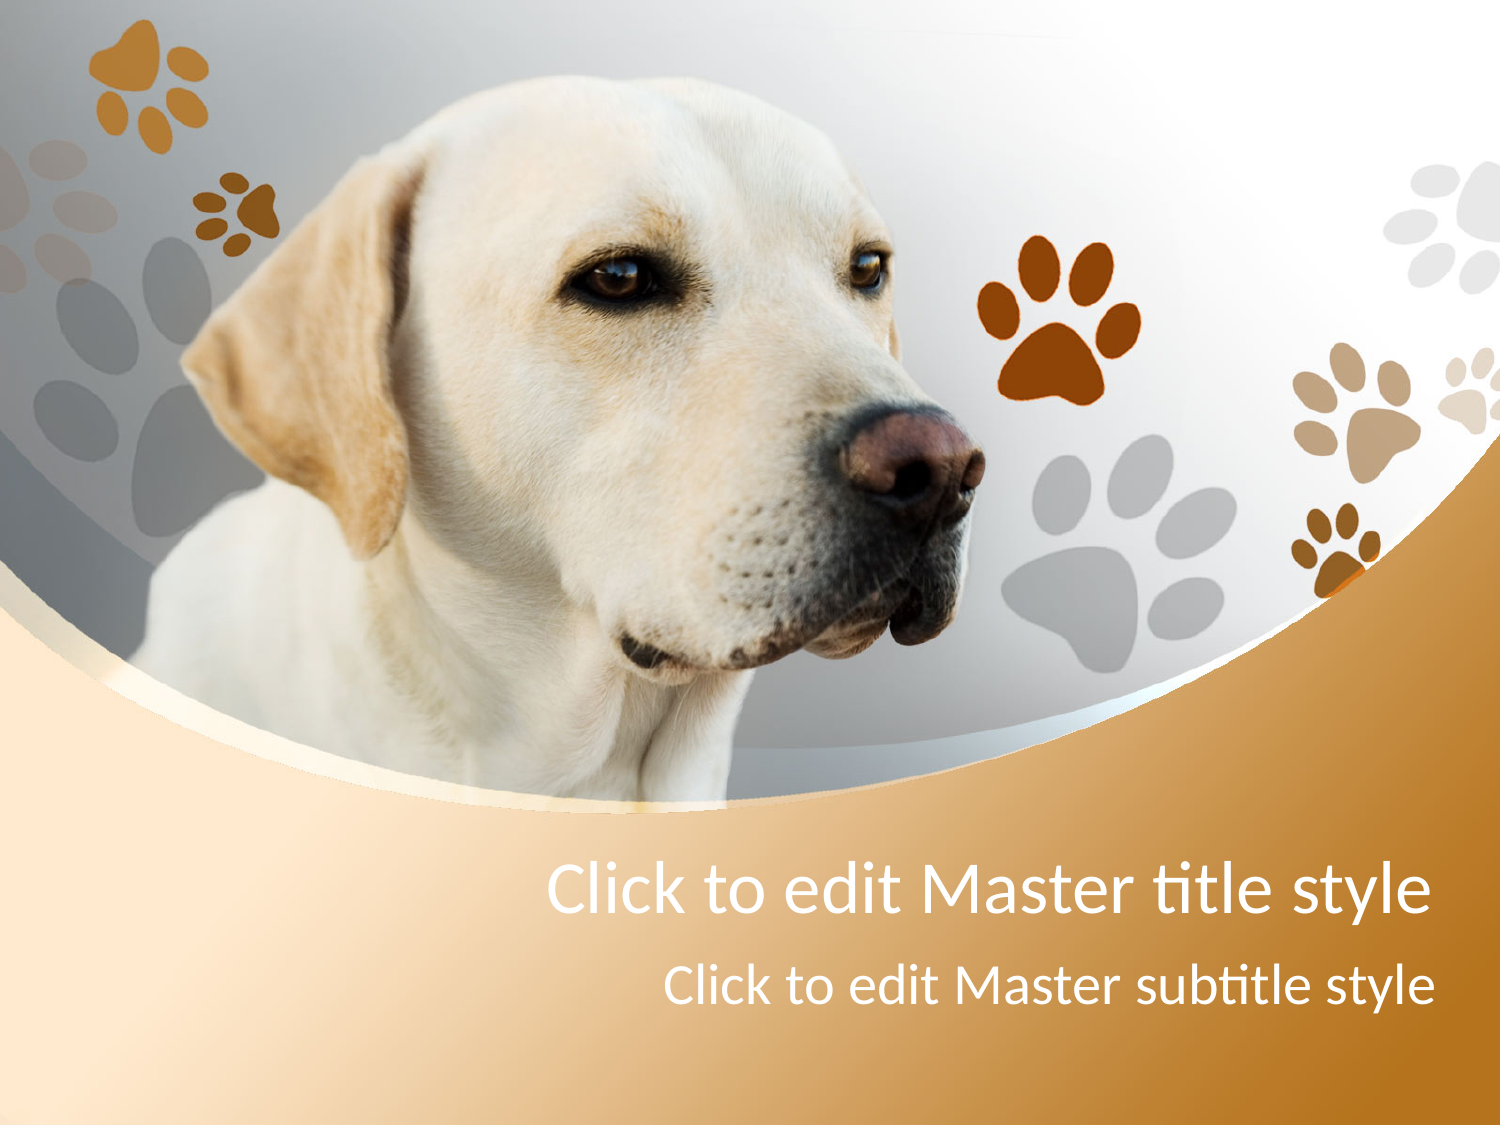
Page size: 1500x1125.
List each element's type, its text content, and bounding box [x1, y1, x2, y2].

subtitle Click to edit Master subtitle style [401, 938, 1452, 1076]
title Click to edit Master title style [173, 813, 1449, 954]
picture [0, 0, 1500, 1125]
